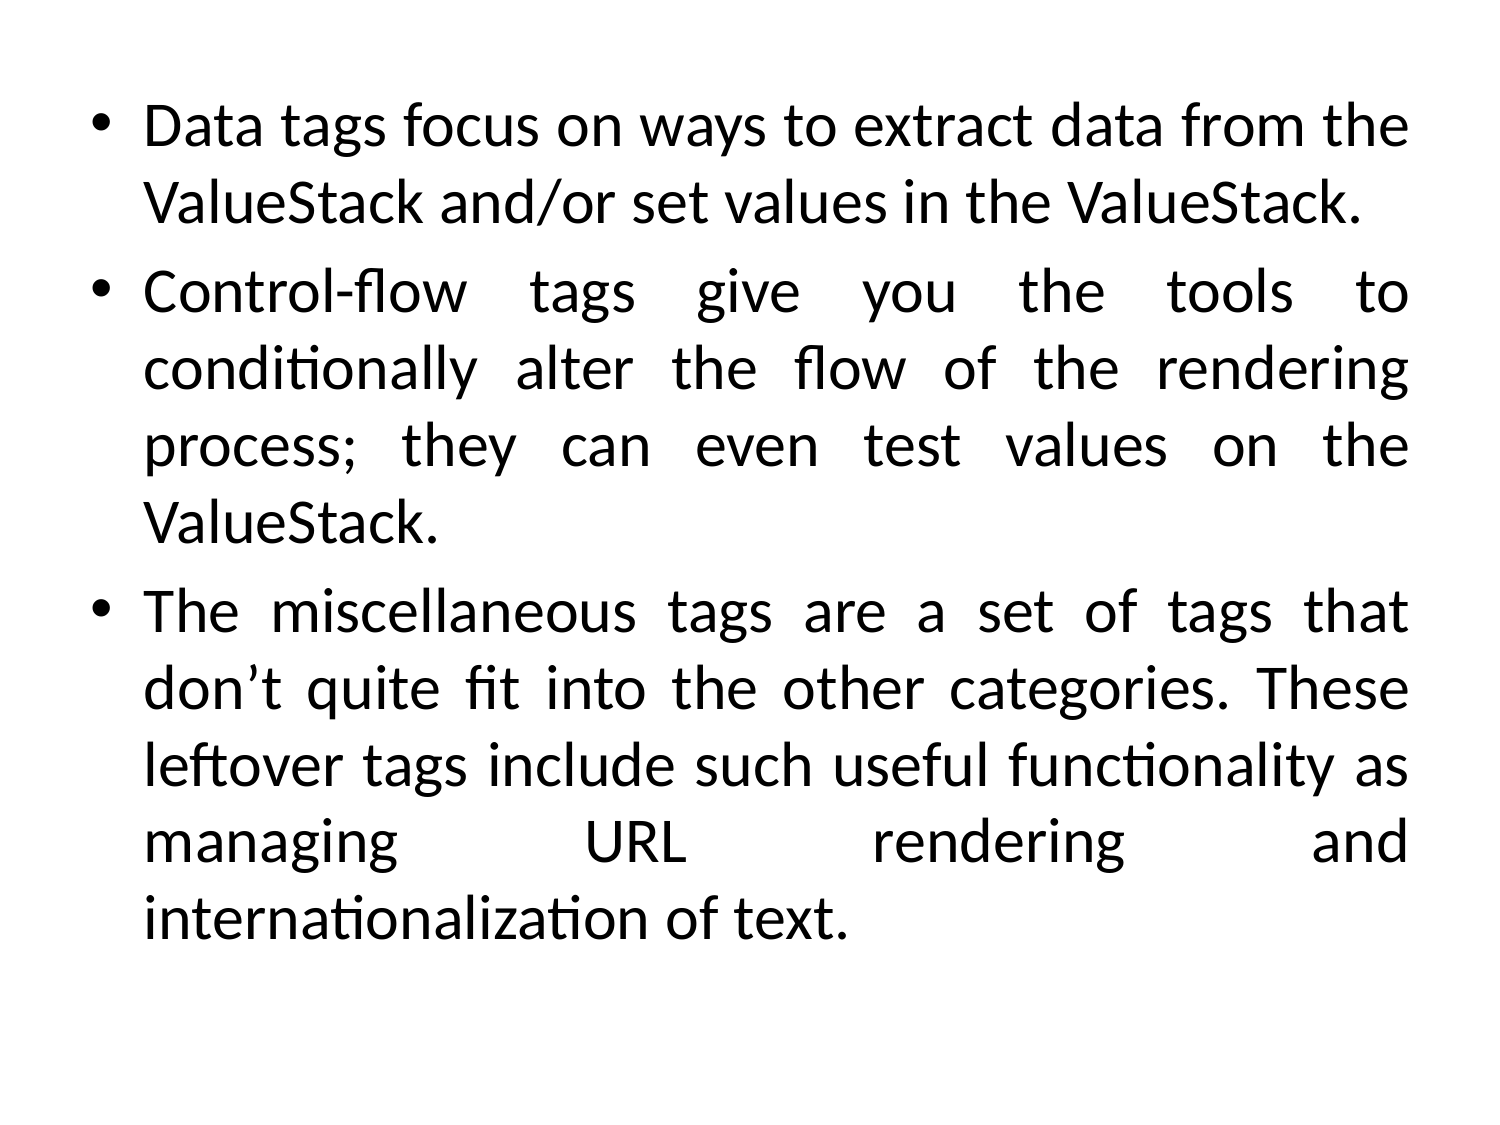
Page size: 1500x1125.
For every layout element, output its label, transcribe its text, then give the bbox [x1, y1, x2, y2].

list Data tags focus on ways to extract data from the ValueStack and/or set values in the ValueStack. Control-flow tags give you the tools to conditionally alter the flow of the rendering process; they can even test values on the ValueStack. The miscellaneous tags are a set of tags that don’t quite fit into the other categories. These leftover tags include such useful functionality as managing URL rendering and internationalization of text. [75, 75, 1425, 1005]
